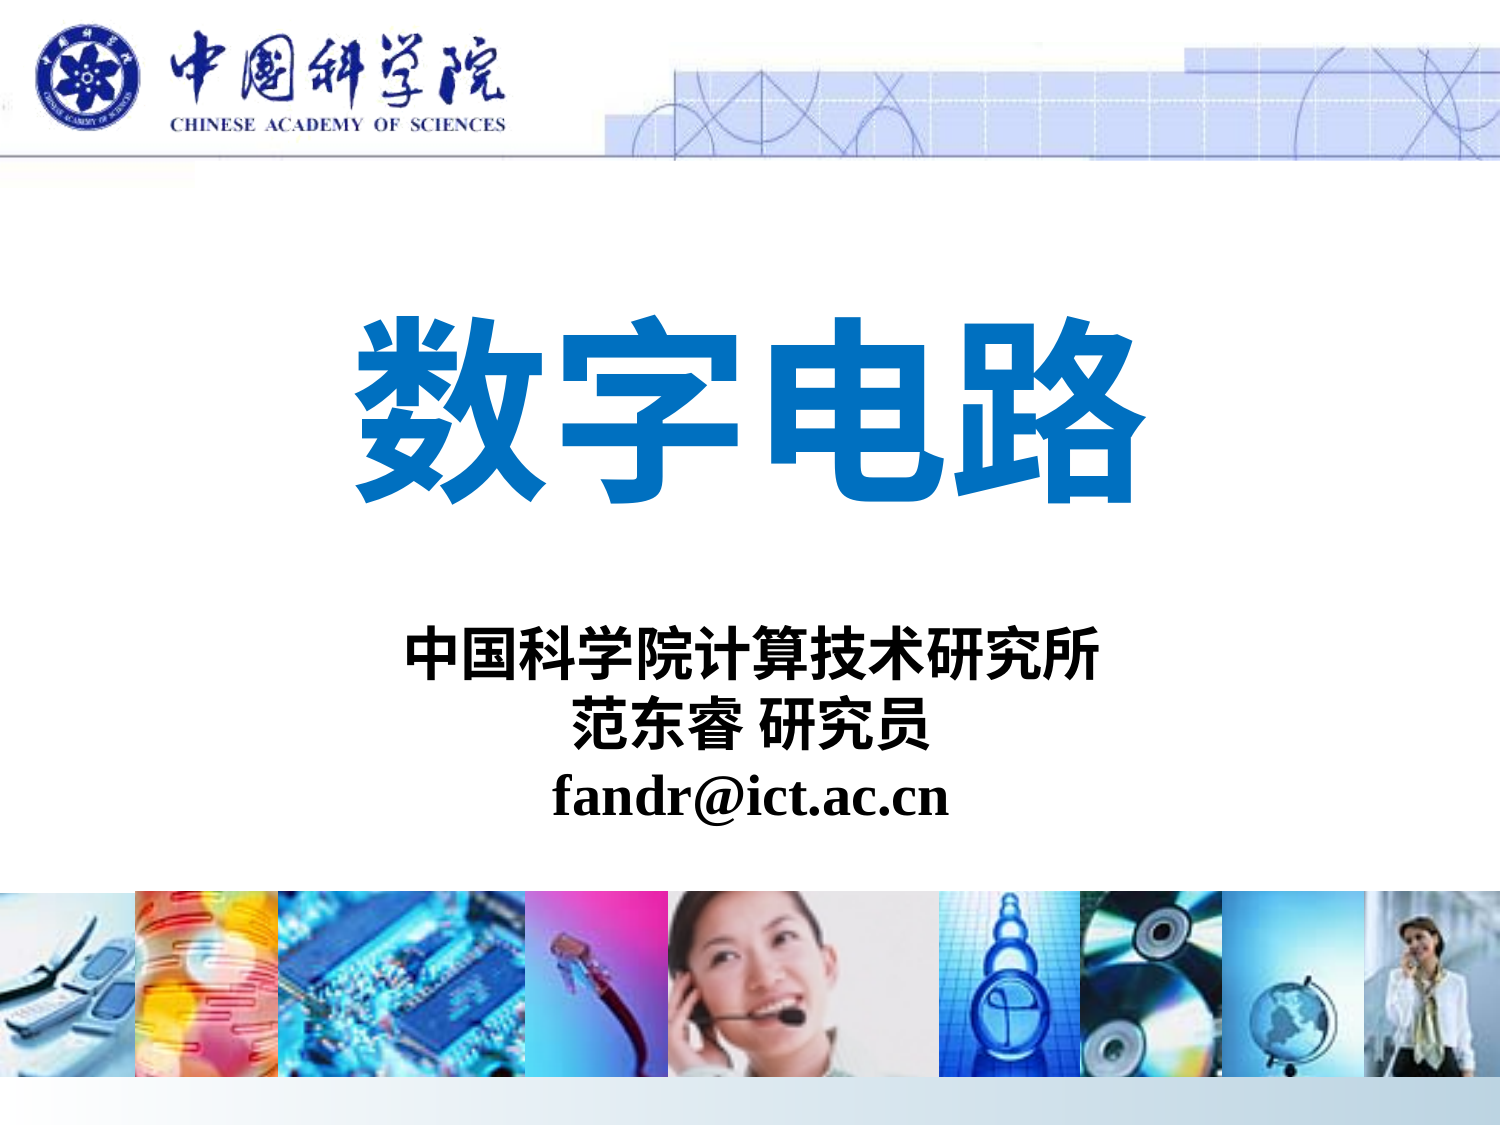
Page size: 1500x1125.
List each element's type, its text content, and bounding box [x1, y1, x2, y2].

text_box 中国科学院计算技术研究所 范东睿 研究员 fandr@ict.ac.cn [76, 609, 1427, 835]
text_box 数字电路 [74, 278, 1425, 516]
picture [0, 0, 1500, 188]
picture [0, 891, 1500, 1078]
